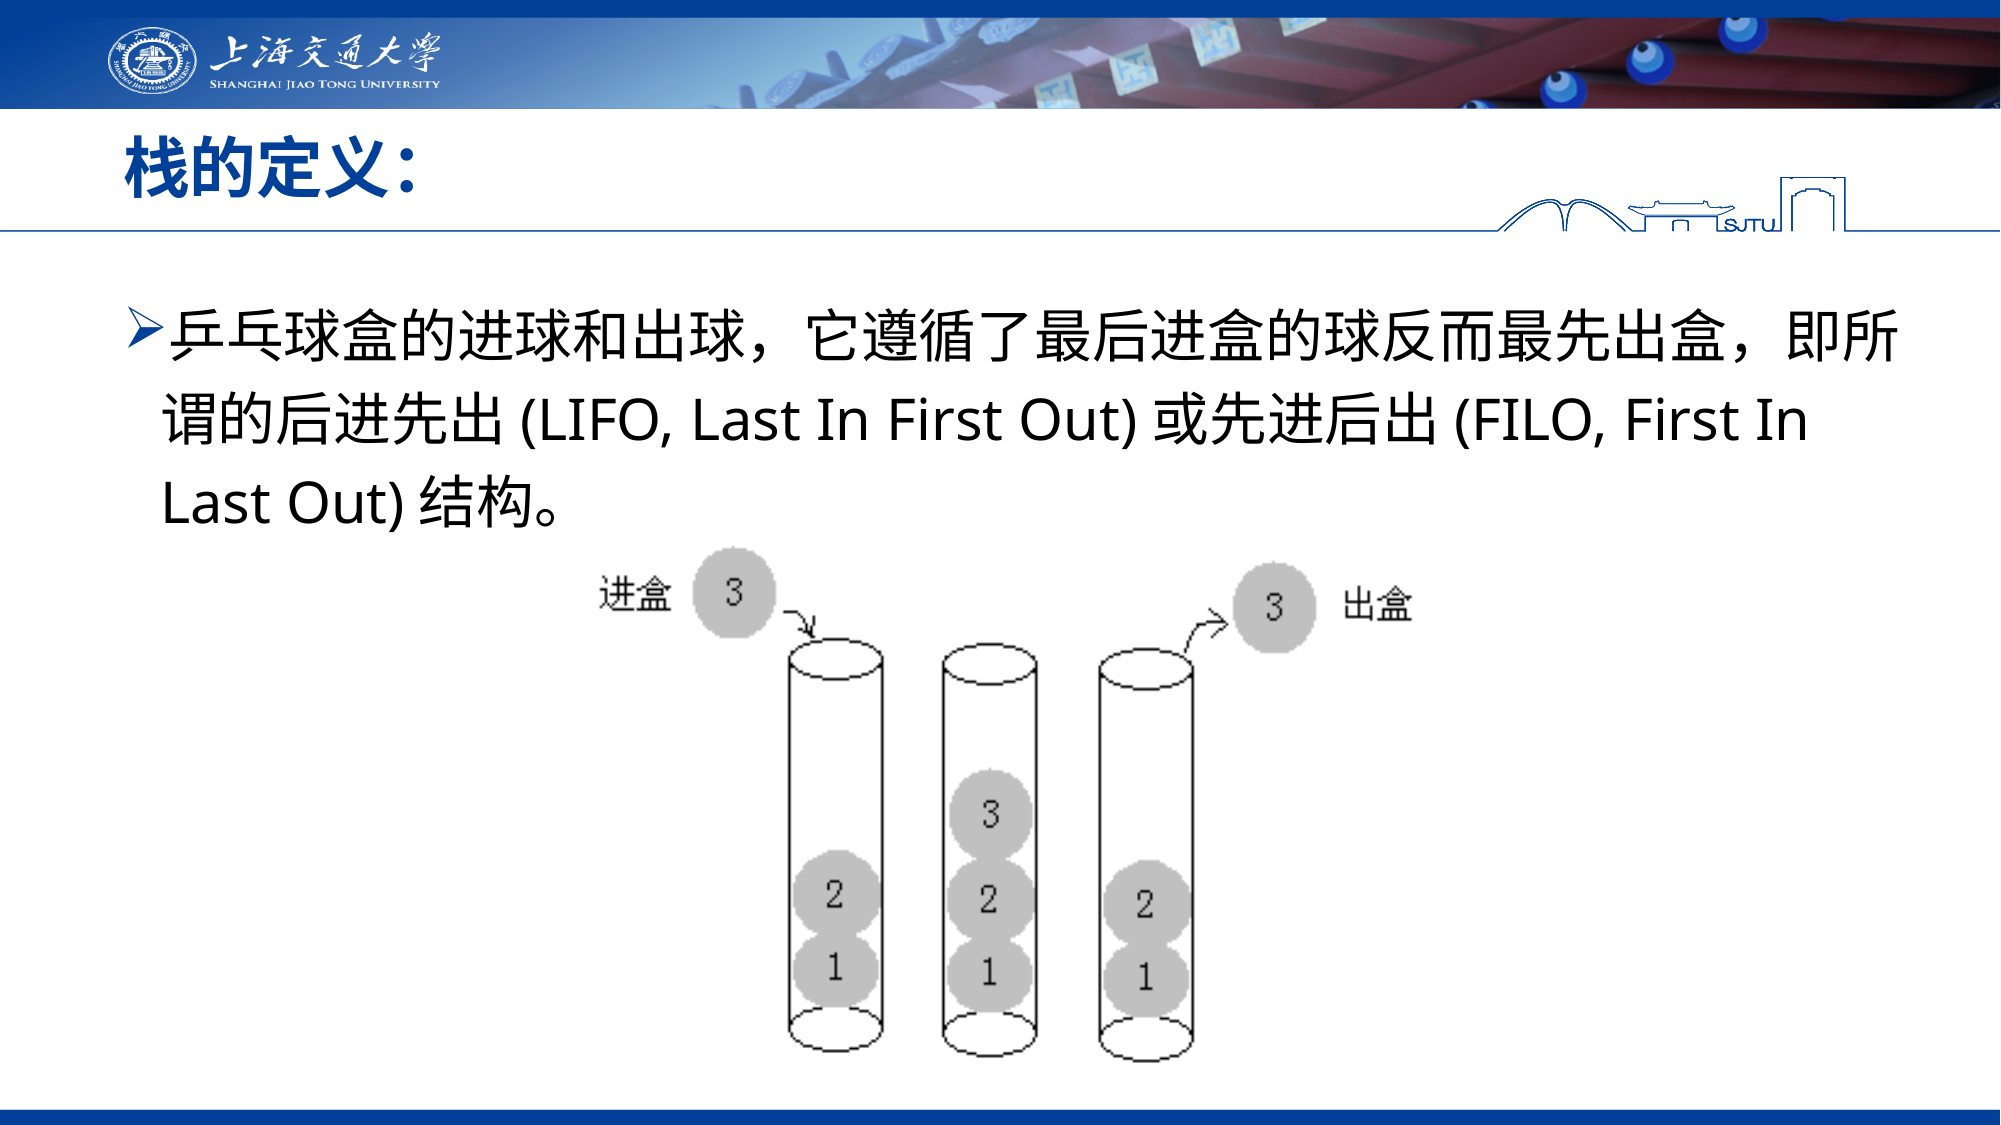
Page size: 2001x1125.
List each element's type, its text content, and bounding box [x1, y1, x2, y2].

picture [586, 544, 1422, 1073]
picture [0, 0, 2001, 109]
list 乒乓球盒的进球和出球，它遵循了最后进盒的球反而最先出盒，即所谓的后进先出(LIFO, Last In First Out)或先进后出(FILO, First In Last Out)结构。 [108, 278, 1940, 545]
title 栈的定义： [108, 123, 1940, 218]
